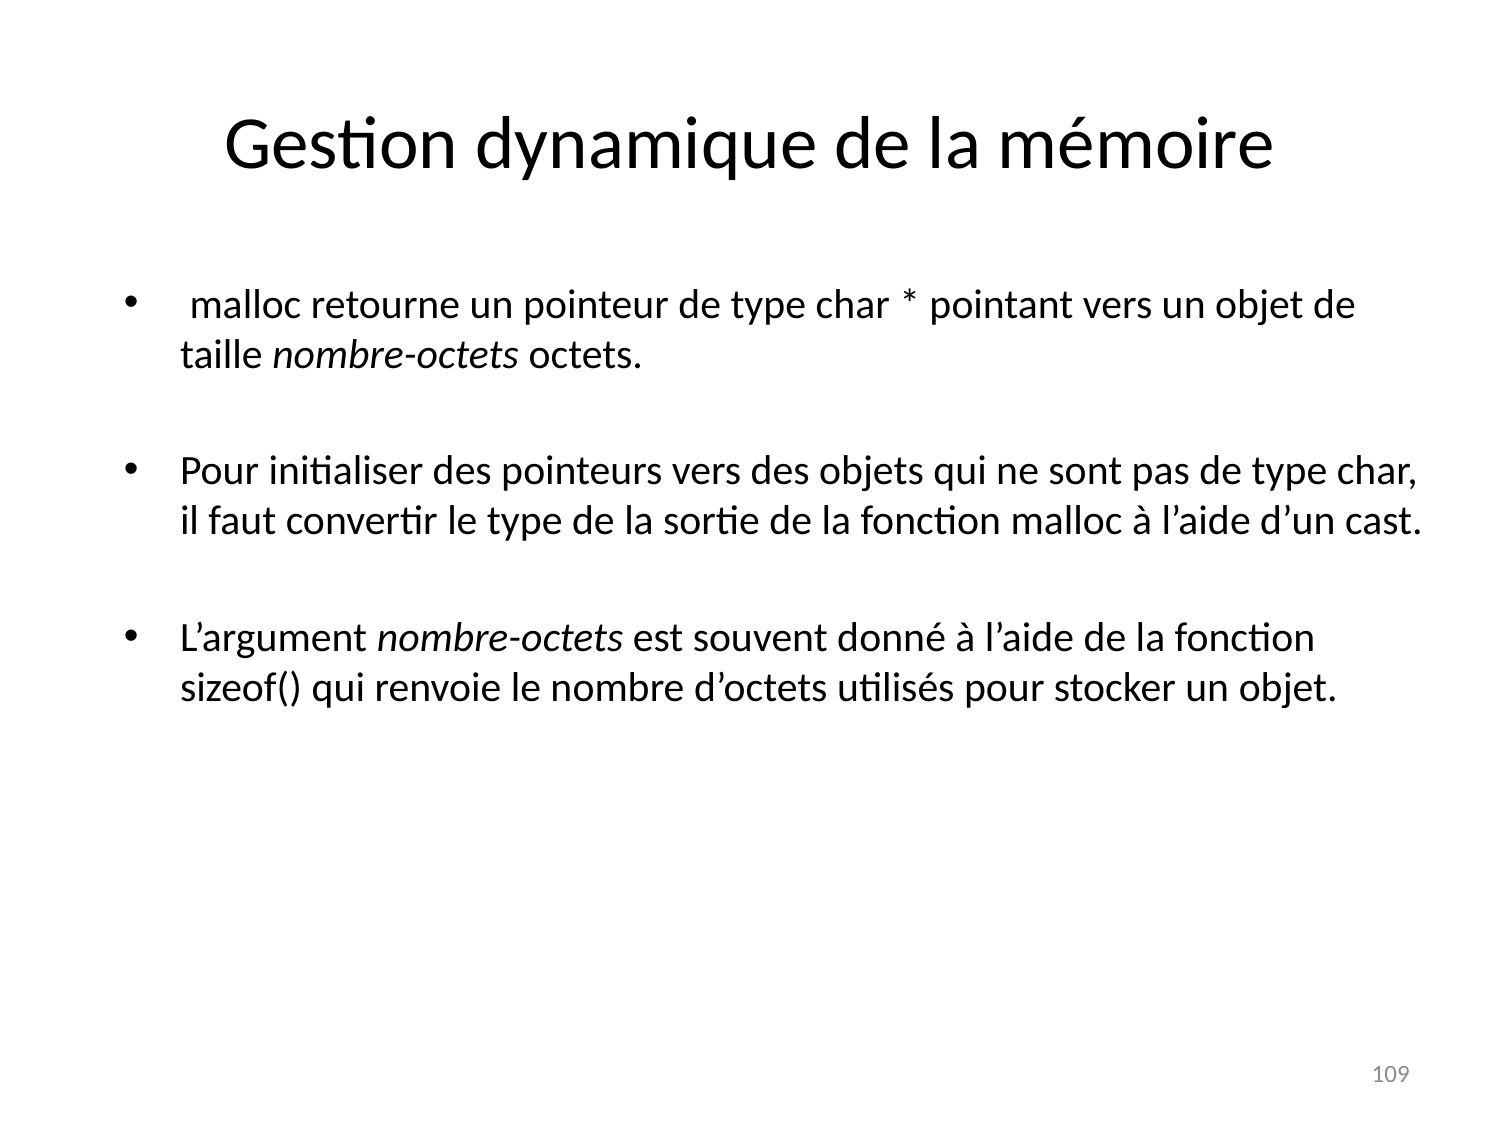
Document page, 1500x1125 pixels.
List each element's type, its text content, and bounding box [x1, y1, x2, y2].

slide_number 109 [1074, 1042, 1425, 1103]
title Gestion dynamique de la mémoire [74, 44, 1426, 233]
list malloc retourne un pointeur de type char * pointant vers un objet de taille nombre-octets octets. Pour initialiser des pointeurs vers des objets qui ne sont pas de type char, il faut convertir le type de la sortie de la fonction malloc à l’aide d’un cast. L’argument nombre-octets est souvent donné à l’aide de la fonction sizeof() qui renvoie le nombre d’octets utilisés pour stocker un objet. [108, 268, 1459, 1012]
